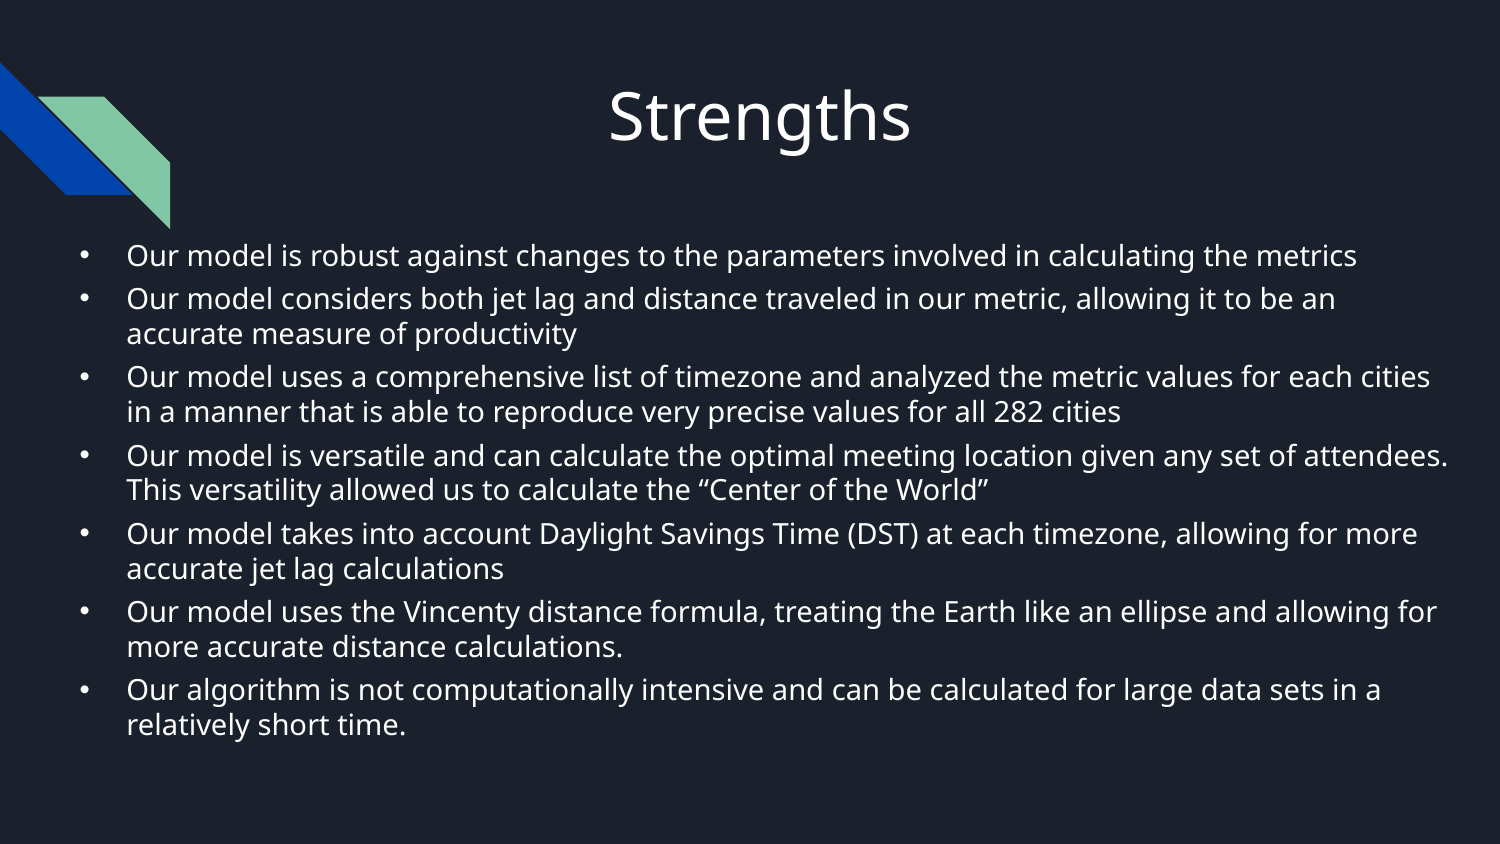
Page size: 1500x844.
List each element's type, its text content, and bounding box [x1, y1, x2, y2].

list Our model is robust against changes to the parameters involved in calculating the metrics Our model considers both jet lag and distance traveled in our metric, allowing it to be an accurate measure of productivity Our model uses a comprehensive list of timezone and analyzed the metric values for each cities in a manner that is able to reproduce very precise values for all 282 cities Our model is versatile and can calculate the optimal meeting location given any set of attendees. This versatility allowed us to calculate the “Center of the World” Our model takes into account Daylight Savings Time (DST) at each timezone, allowing for more accurate jet lag calculations Our model uses the Vincenty distance formula, treating the Earth like an ellipse and allowing for more accurate distance calculations. Our algorithm is not computationally intensive and can be calculated for large data sets in a relatively short time. [27, 188, 1466, 791]
title Strengths [183, 38, 1339, 188]
